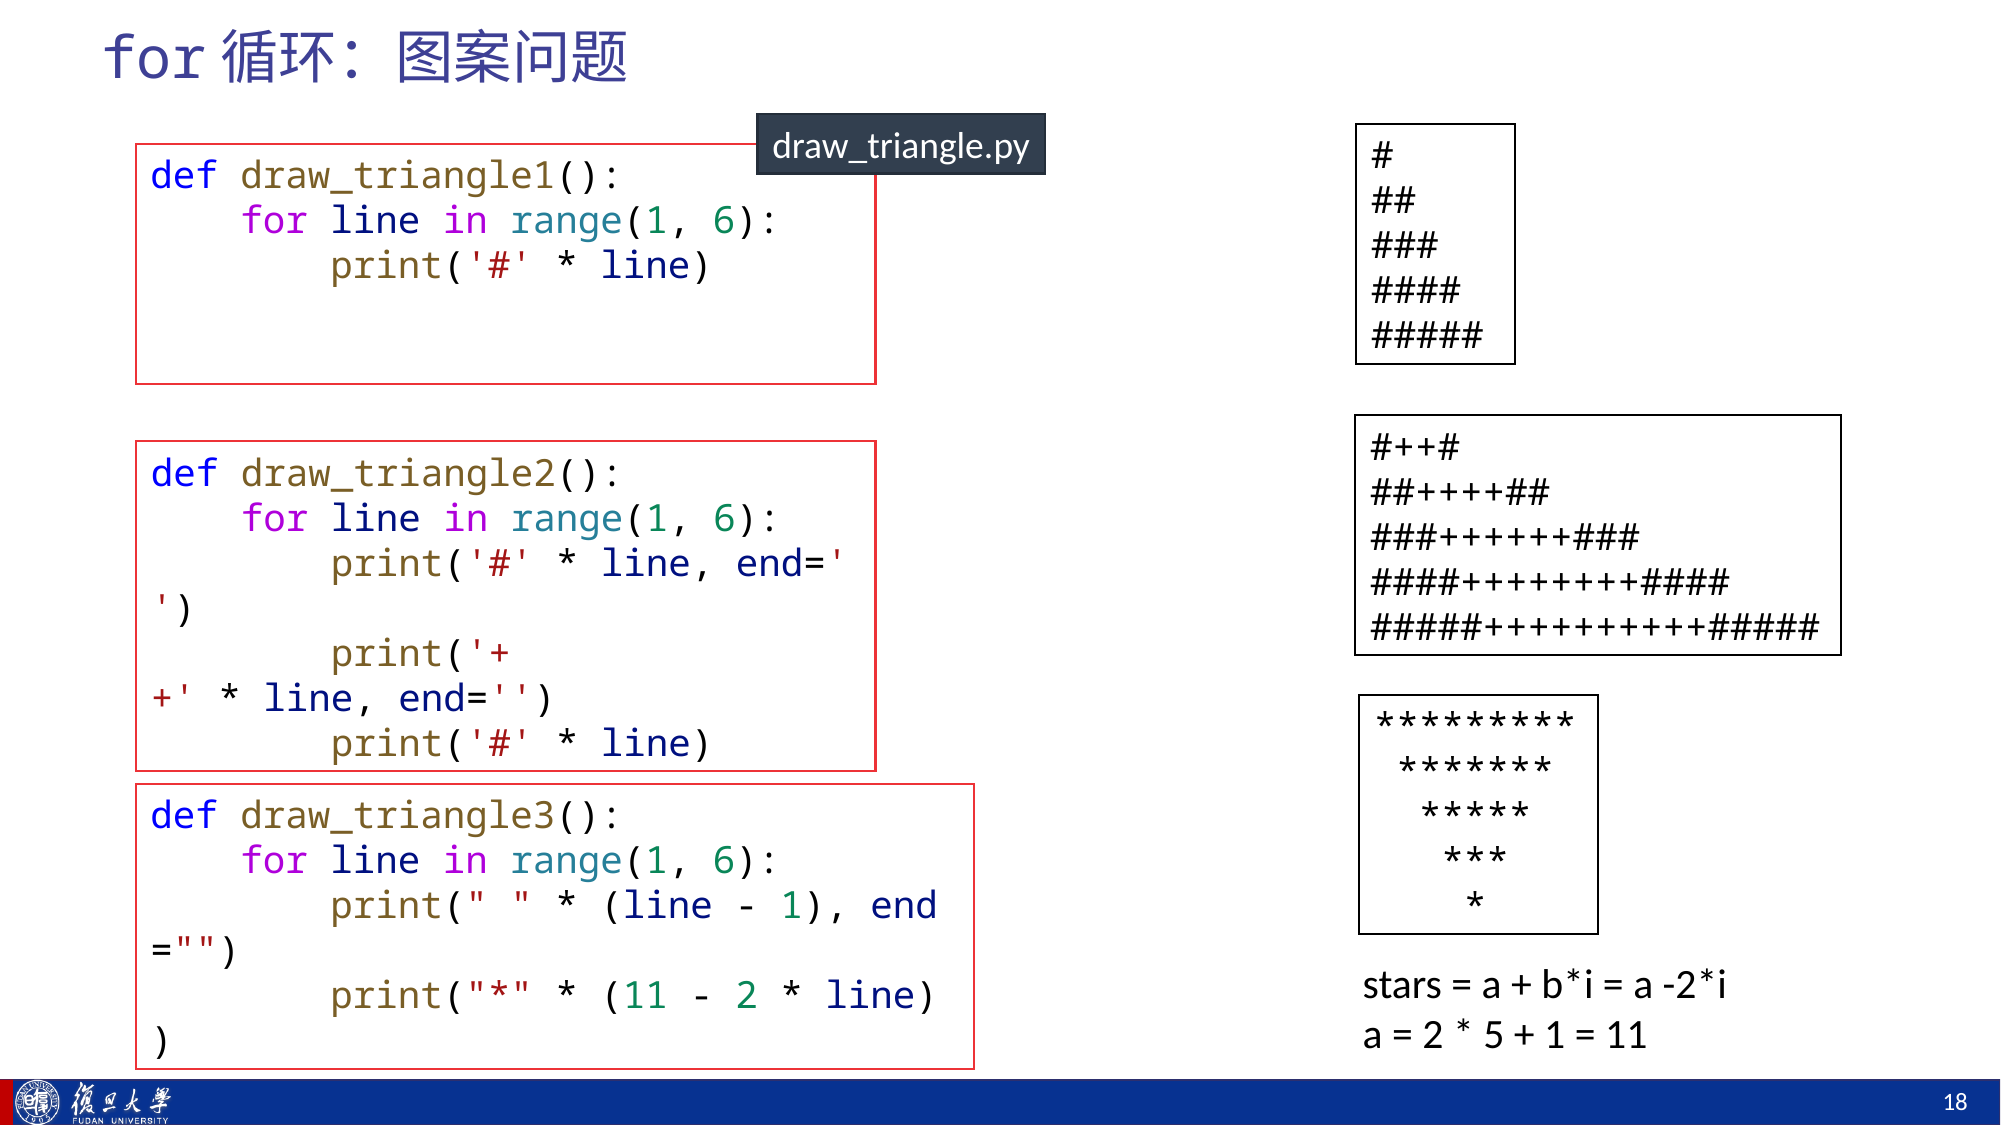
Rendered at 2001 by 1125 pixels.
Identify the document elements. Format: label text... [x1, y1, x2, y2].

title for循环：图案问题 [86, 6, 1925, 113]
picture [12, 1076, 176, 1125]
text_box def draw_triangle1(): for line in range(1, 6): print('#' * line) [135, 143, 877, 385]
text_box ********* ******* ***** *** * [1358, 694, 1599, 935]
text_box # ## ### #### ##### [1355, 123, 1516, 365]
text_box #++# ##++++## ###++++++### ####++++++++#### #####++++++++++##### [1354, 414, 1842, 656]
text_box stars = a + b*i = a -2*i a = 2 * 5 + 1 = 11 [1347, 949, 1899, 1065]
text_box def draw_triangle2(): for line in range(1, 6): print('#' * line, end='') print('++' * line, end='') print('#' * line) [135, 440, 877, 772]
text_box def draw_triangle3(): for line in range(1, 6): print(" " * (line - 1), end="") print("*" * (11 - 2 * line)) [135, 783, 975, 1070]
text_box draw_triangle.py [756, 113, 1046, 175]
